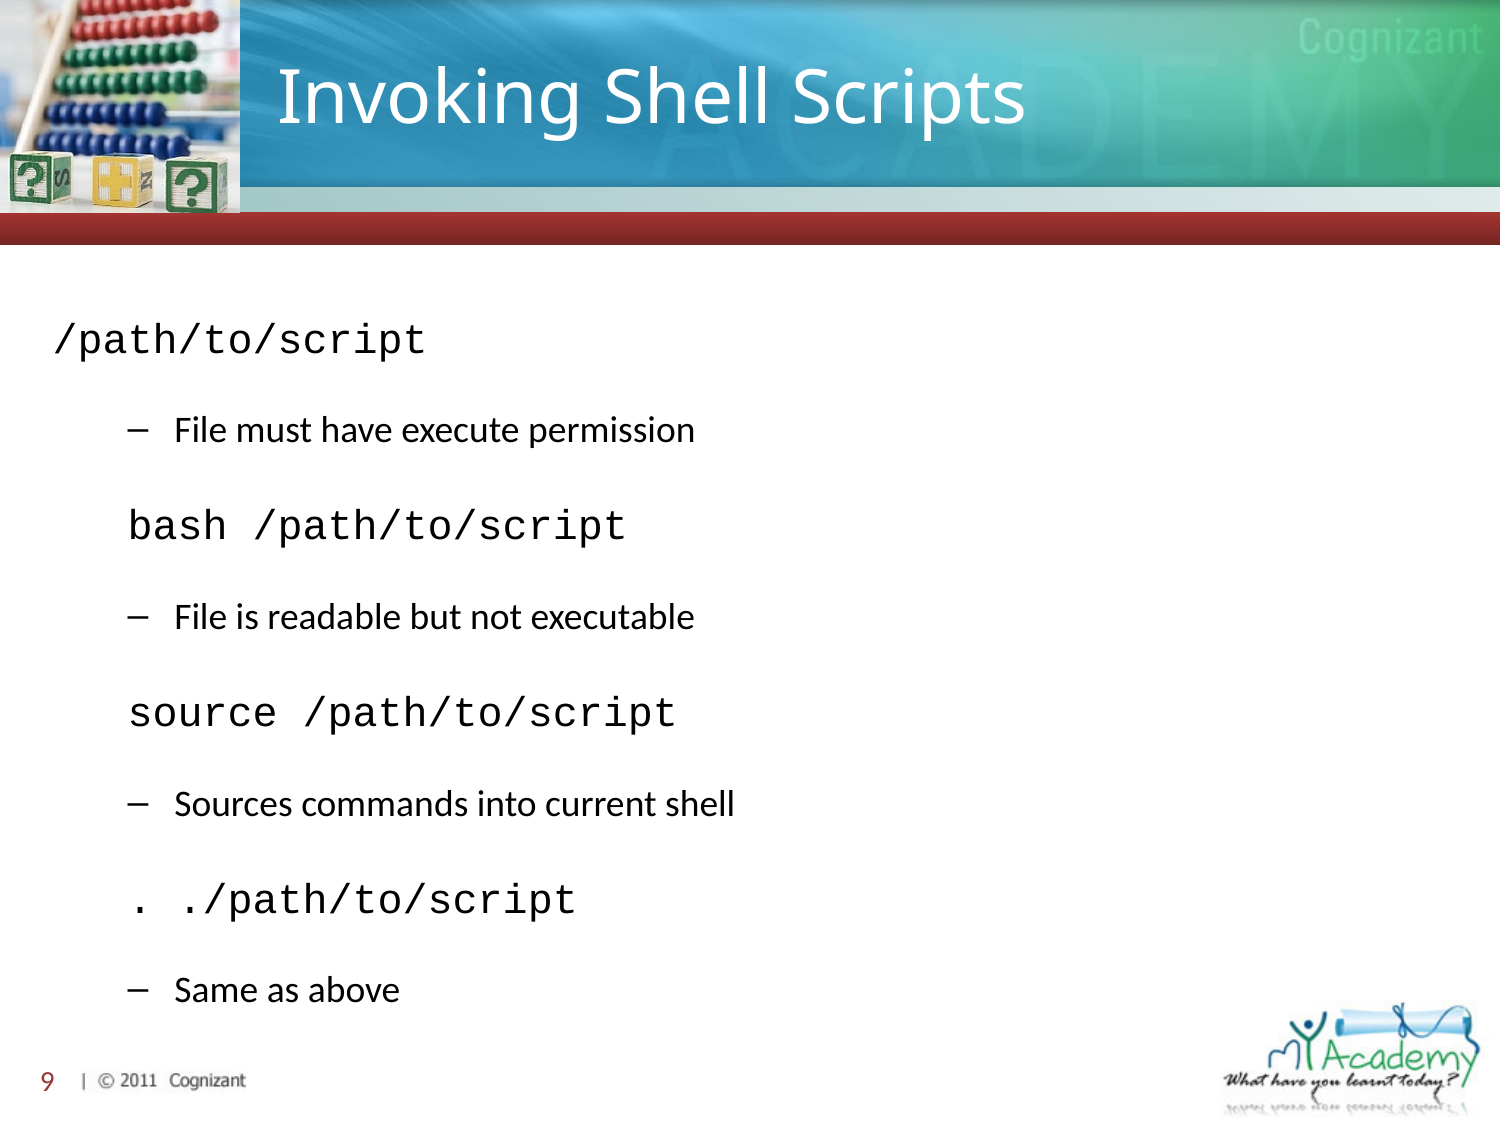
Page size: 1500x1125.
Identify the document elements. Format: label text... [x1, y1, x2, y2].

title Invoking Shell Scripts [262, 0, 1500, 188]
list /path/to/script File must have execute permission bash /path/to/script File is readable but not executable source /path/to/script Sources commands into current shell . ./path/to/script Same as above [37, 263, 1463, 1076]
picture [0, 0, 262, 213]
picture [0, 245, 1500, 1125]
slide_number 9 [24, 1054, 100, 1100]
